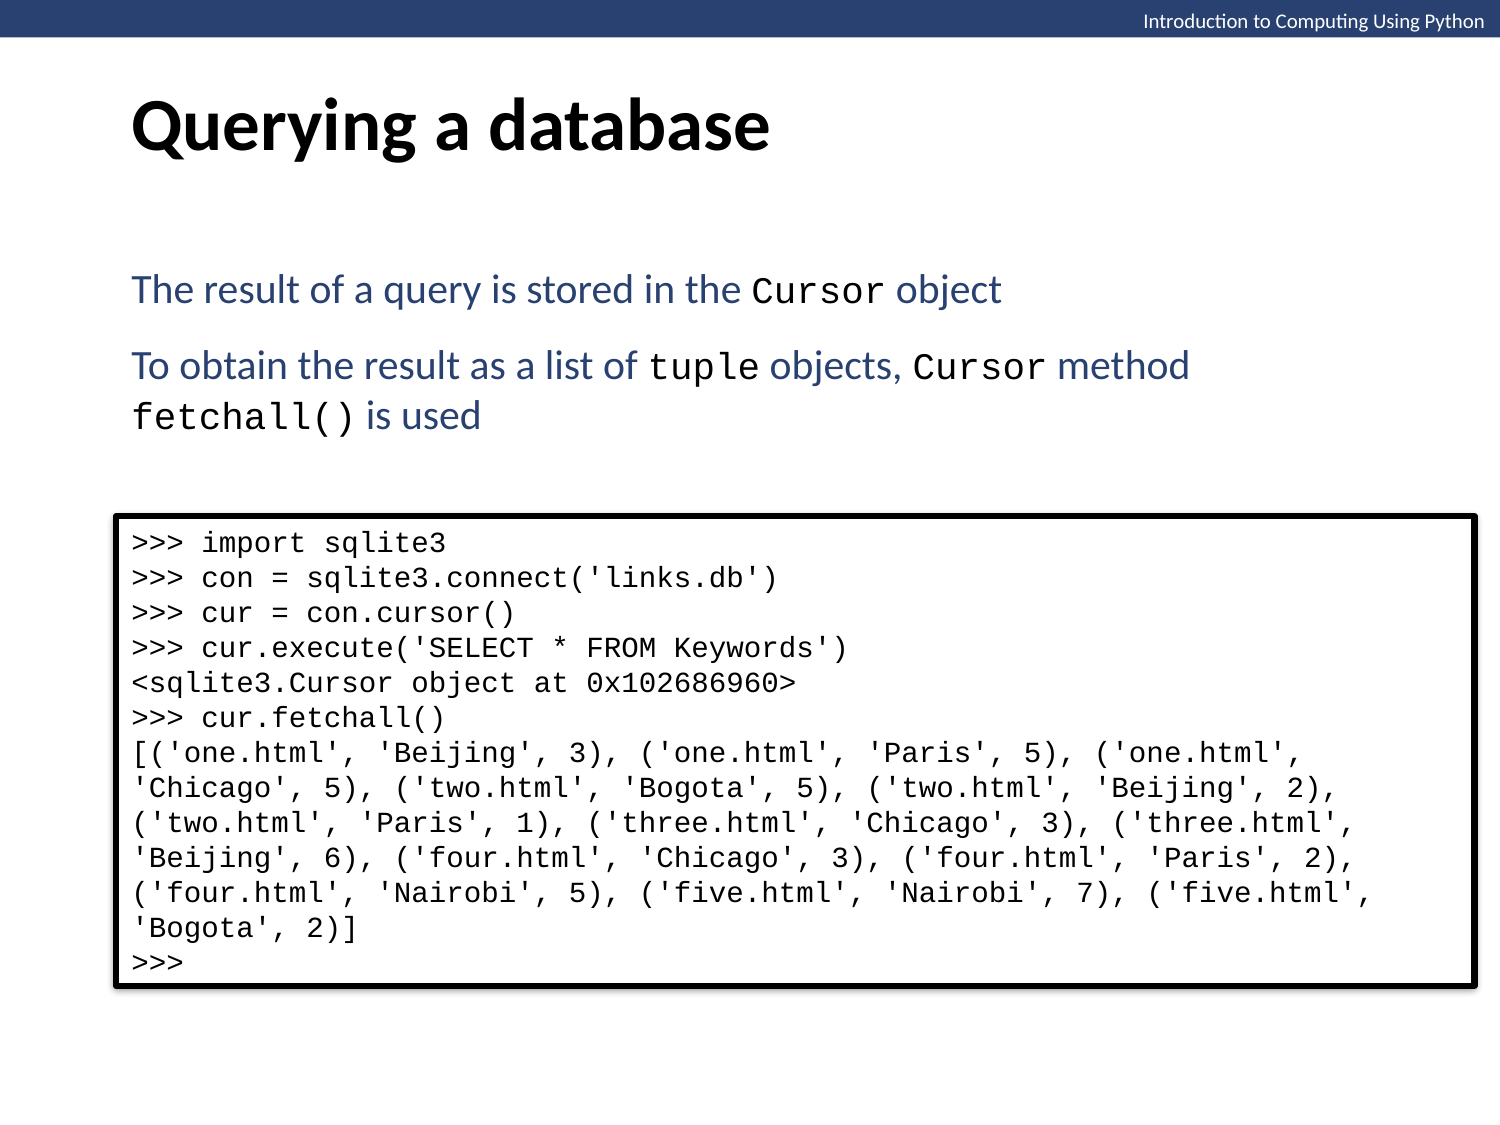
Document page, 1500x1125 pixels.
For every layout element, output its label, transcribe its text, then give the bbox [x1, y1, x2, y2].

text_box >>> import sqlite3 >>> con = sqlite3.connect('links.db') >>> cur = con.cursor() >>> cur.execute('SELECT * FROM Keywords') <sqlite3.Cursor object at 0x102686960> >>> cur.fetchall() [('one.html', 'Beijing', 3), ('one.html', 'Paris', 5), ('one.html', 'Chicago', 5), ('two.html', 'Bogota', 5), ('two.html', 'Beijing', 2), ('two.html', 'Paris', 1), ('three.html', 'Chicago', 3), ('three.html', 'Beijing', 6), ('four.html', 'Chicago', 3), ('four.html', 'Paris', 2), ('four.html', 'Nairobi', 5), ('five.html', 'Nairobi', 7), ('five.html', 'Bogota', 2)] >>> [116, 516, 1475, 986]
text_box Introduction to Computing Using Python [1392, 0, 1500, 40]
text_box [0, 0, 116, 38]
text_box The result of a query is stored in the Cursor object To obtain the result as a list of tuple objects, Cursor method fetchall() is used [116, 253, 1392, 446]
text_box Querying a database [116, 0, 1392, 242]
